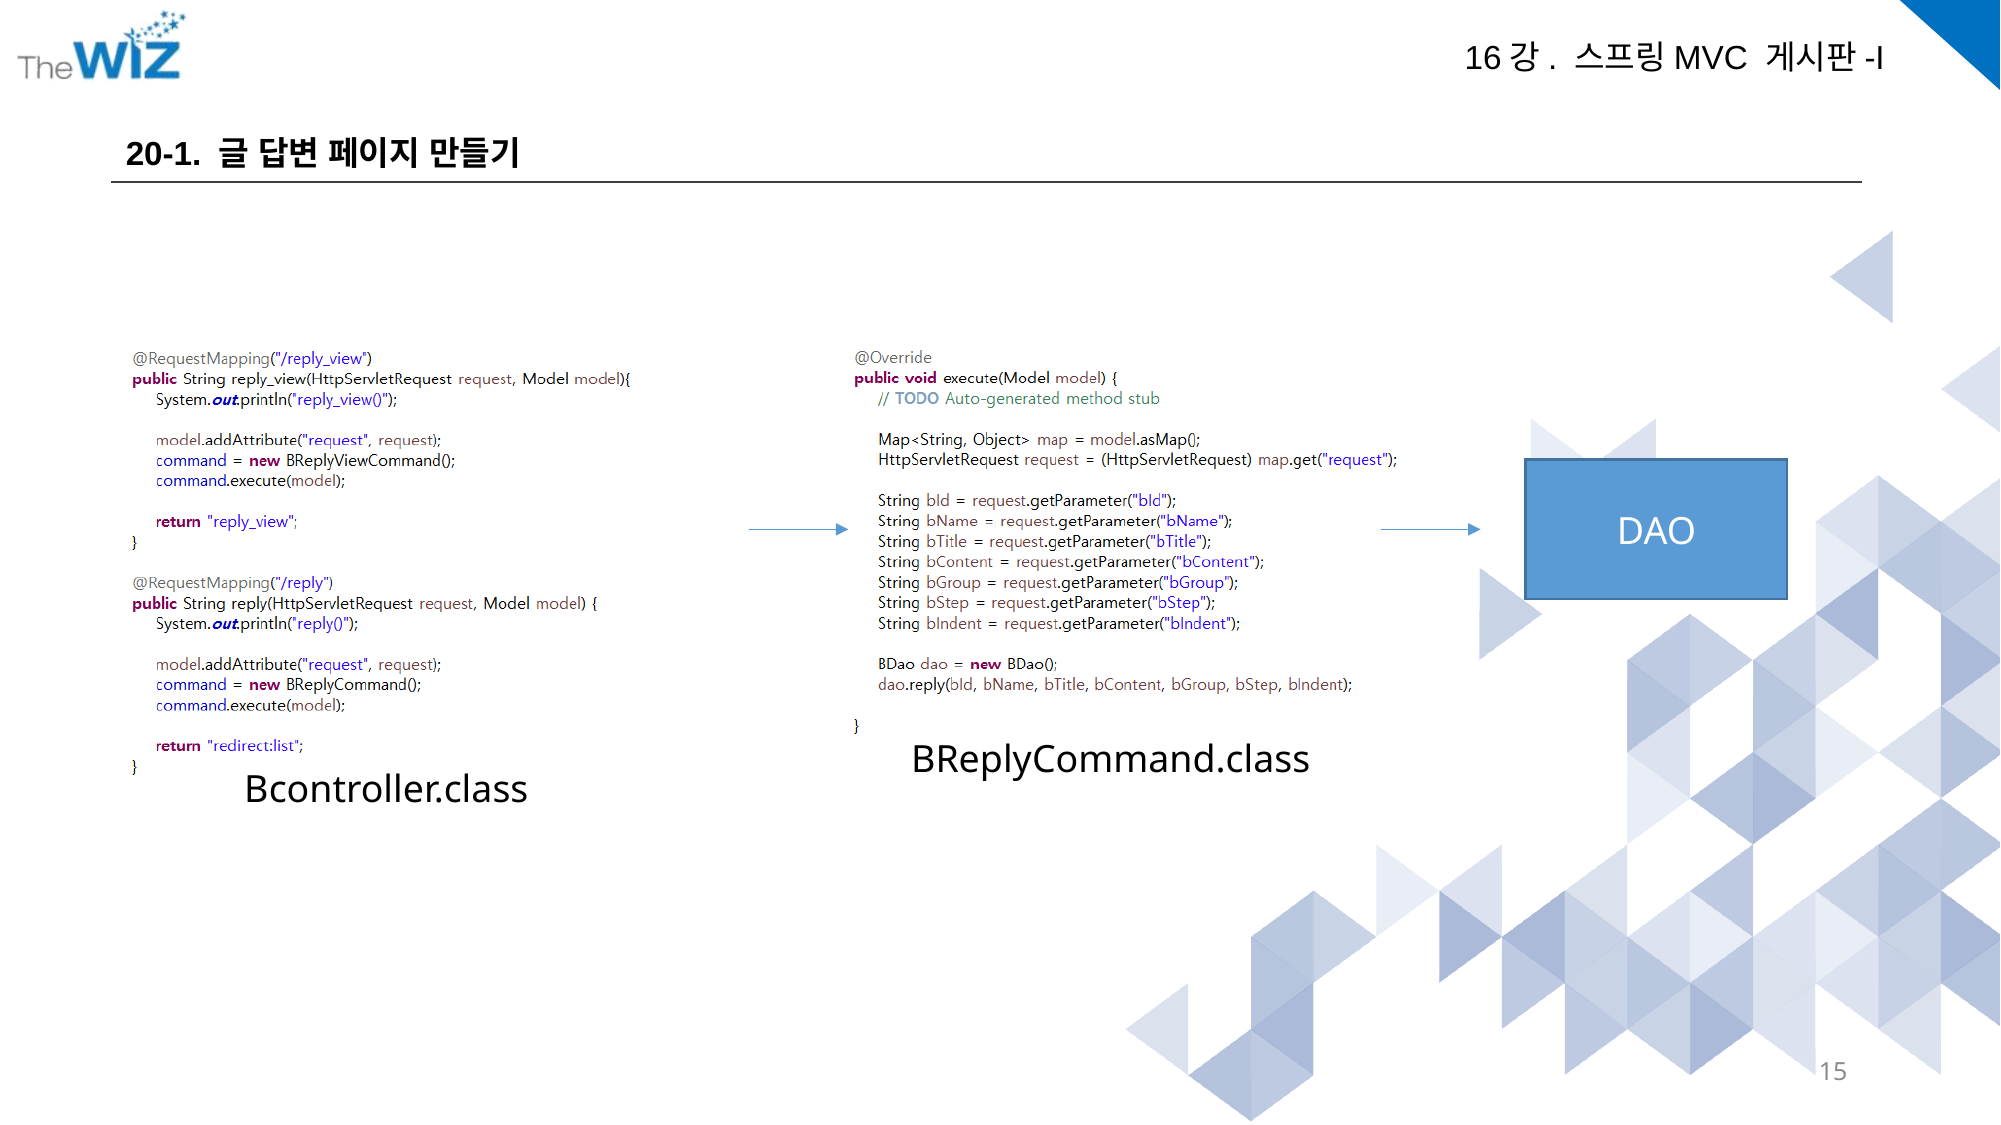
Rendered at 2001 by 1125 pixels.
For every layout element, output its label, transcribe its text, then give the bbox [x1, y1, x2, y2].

text_box DAO [1524, 458, 1788, 600]
picture [0, 0, 215, 90]
picture [123, 345, 642, 778]
slide_number 15 [1412, 1042, 1863, 1103]
text_box 20-1. 글 답변 페이지 만들기 [111, 124, 1863, 180]
picture [848, 345, 1402, 738]
text_box BReplyCommand.class [896, 738, 1326, 788]
text_box Bcontroller.class [229, 778, 544, 818]
